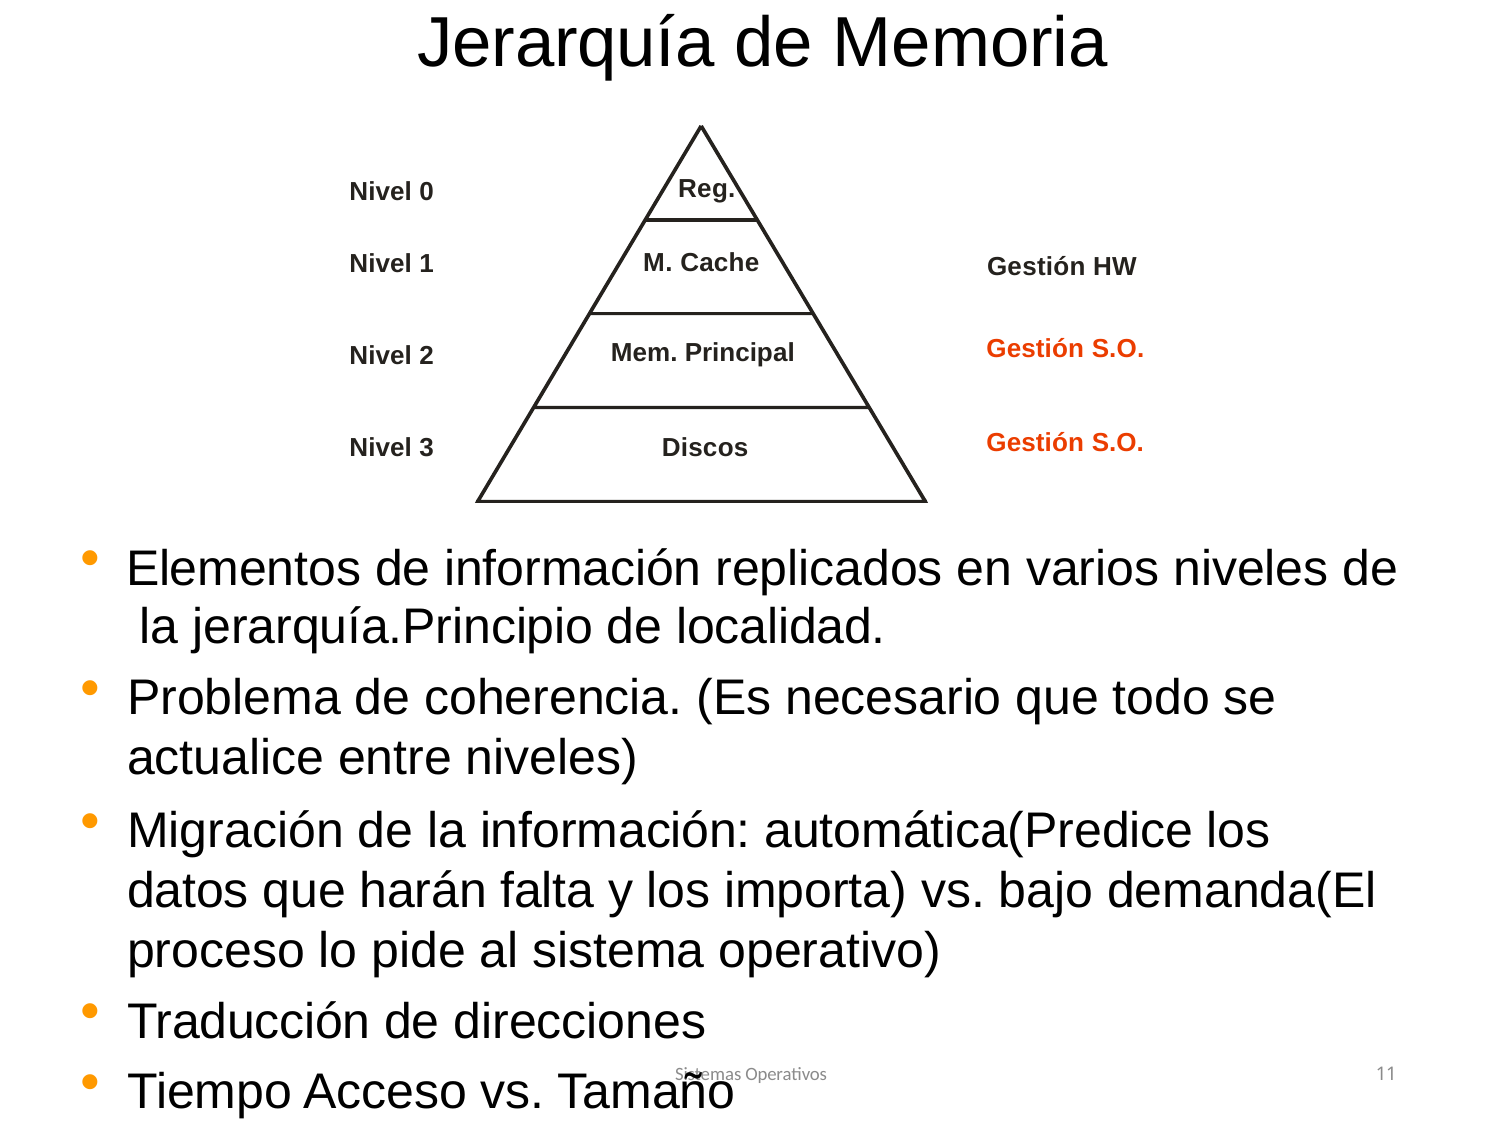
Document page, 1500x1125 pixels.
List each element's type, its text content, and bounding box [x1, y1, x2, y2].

text_box Elementos de información replicados en varios niveles de la jerarquía.Principio de localidad. Problema de coherencia. (Es necesario que todo se actualice entre niveles) Migración de la información: automática(Predice los datos que harán falta y los importa) vs. bajo demanda(El proceso lo pide al sistema operativo) Traducción de direcciones Tiempo Acceso vs. Tamaño (Más arriba, más velocidad;más abajo, más espacio.) [78, 531, 1422, 1125]
text_box Gestión HW [984, 247, 1139, 281]
title Jerarquía de Memoria [415, 0, 1113, 132]
text_box Gestión S.O. [984, 422, 1148, 457]
text_box Nivel 1 [347, 243, 437, 278]
text_box Nivel 2 [347, 335, 437, 370]
text_box Nivel 3 [347, 428, 437, 462]
text_box Nivel 0 [347, 171, 437, 206]
text_box Mem. Principal [608, 333, 800, 367]
text_box [474, 125, 929, 503]
text_box Discos [659, 428, 751, 462]
text_box Reg. [676, 169, 737, 203]
text_box M. Cache [640, 242, 762, 277]
text_box Gestión S.O. [984, 329, 1148, 363]
